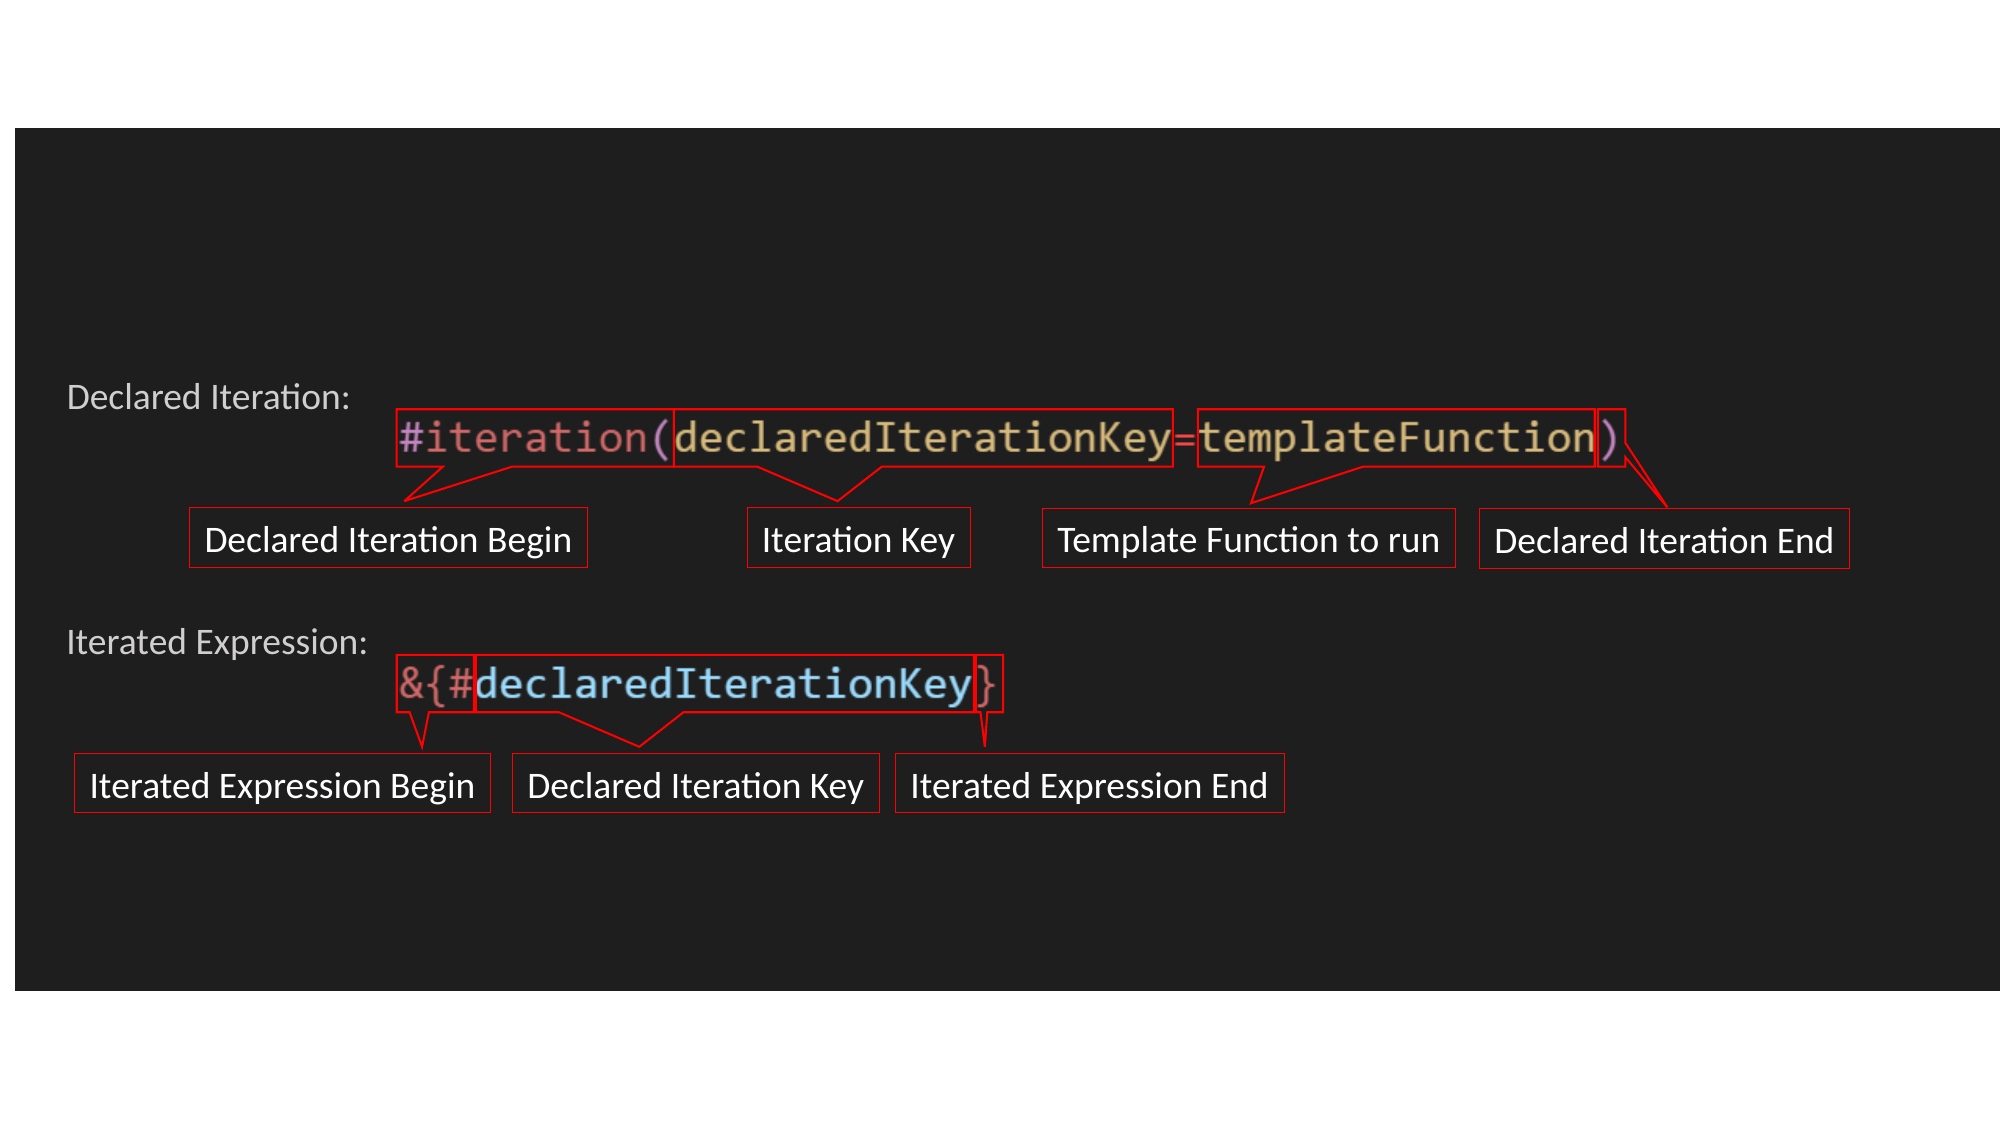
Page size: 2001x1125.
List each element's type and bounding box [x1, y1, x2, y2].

picture [15, 128, 2000, 991]
